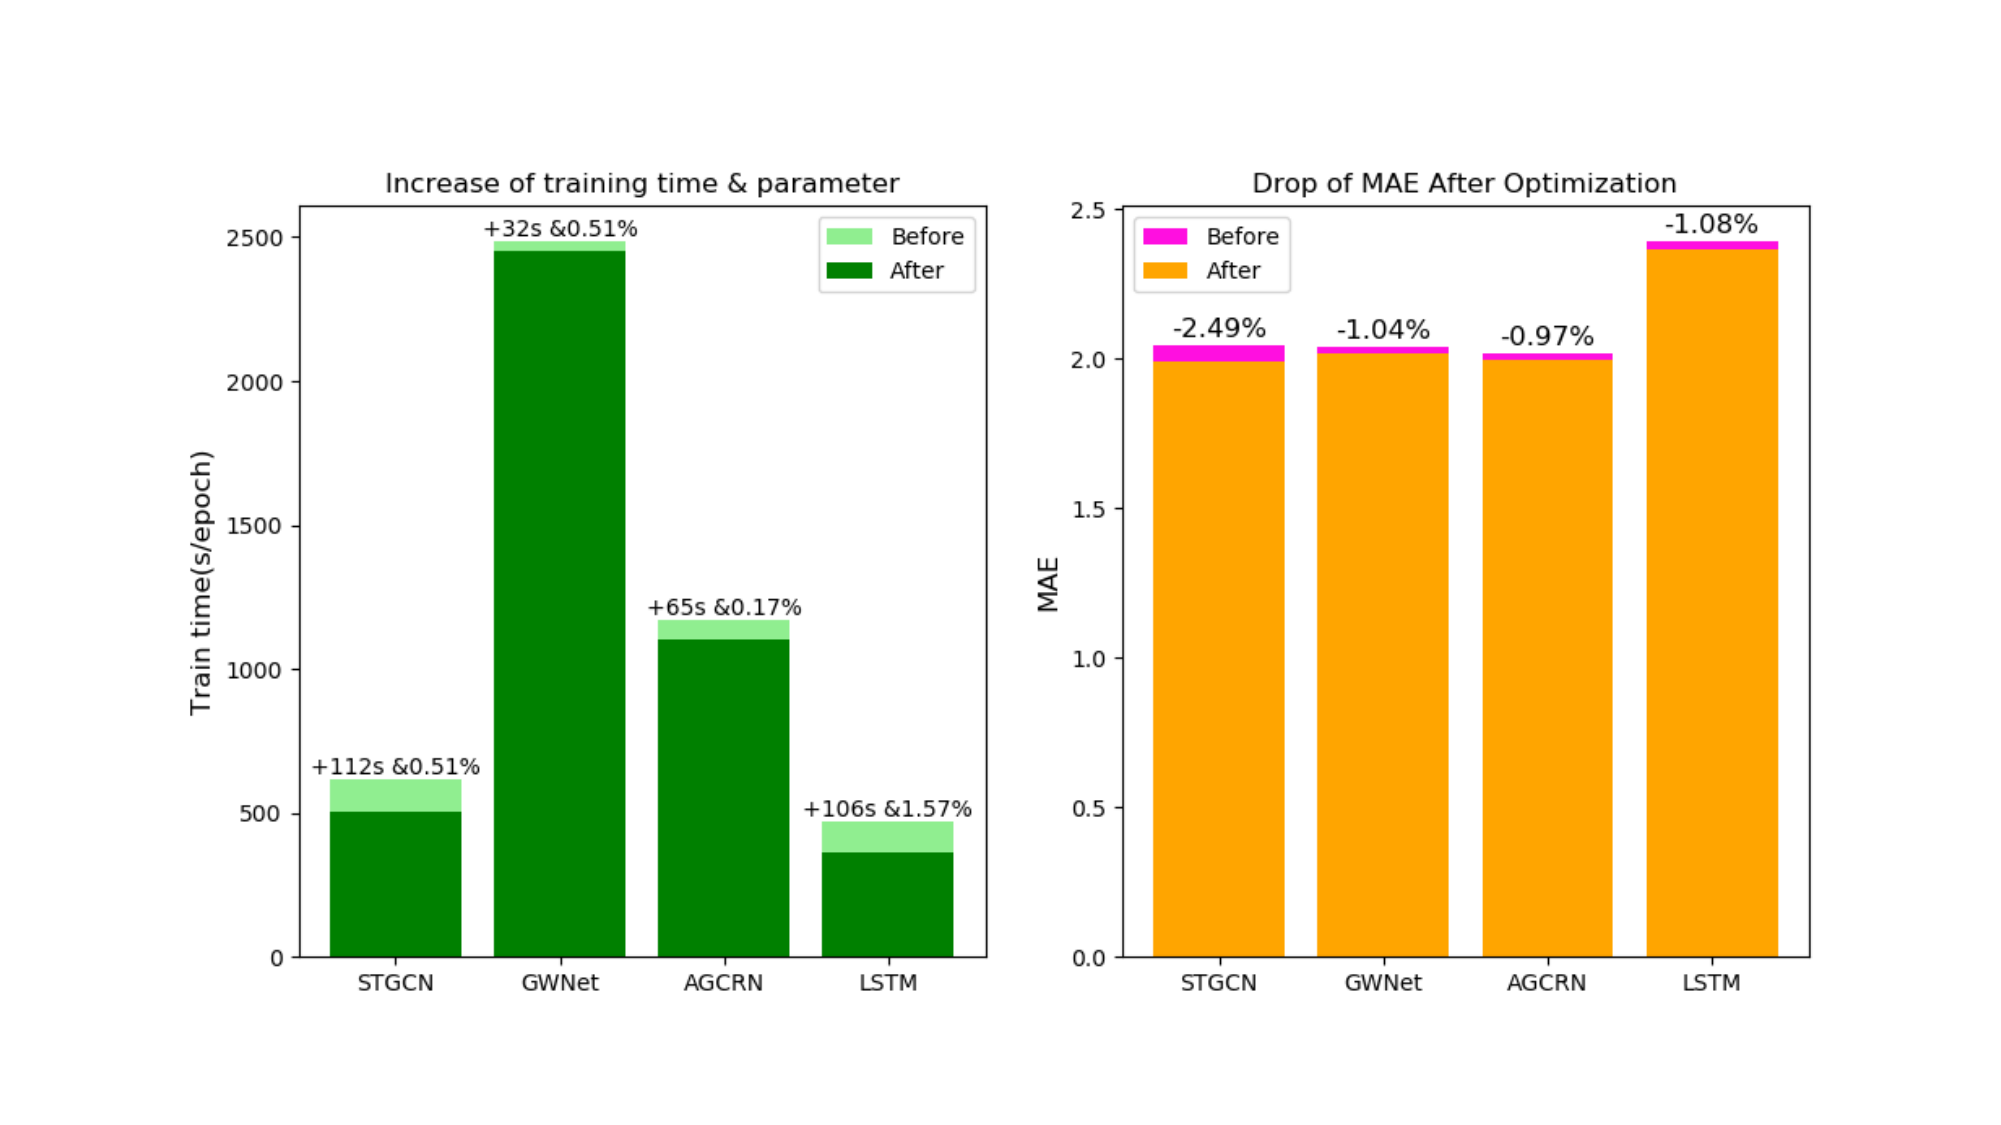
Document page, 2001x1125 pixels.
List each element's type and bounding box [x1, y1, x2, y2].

picture [176, 157, 1824, 1012]
